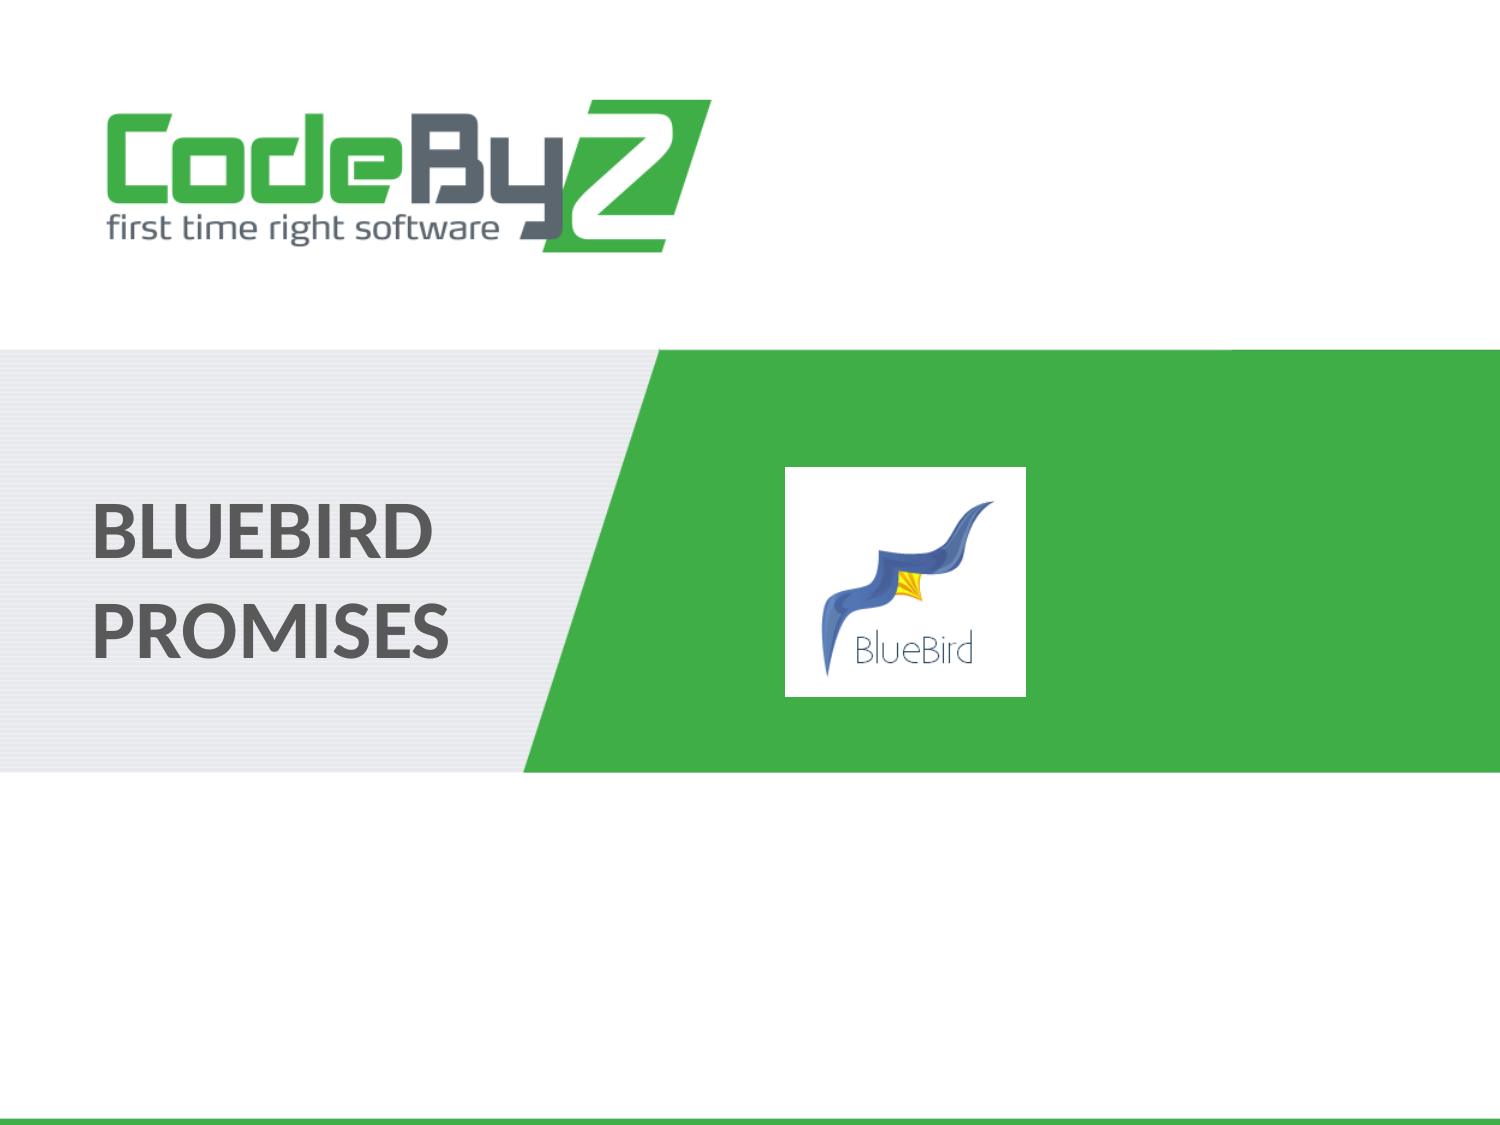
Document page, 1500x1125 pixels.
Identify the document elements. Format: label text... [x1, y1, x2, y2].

picture [0, 0, 1500, 1125]
text_box Bluebird promises [76, 467, 585, 692]
